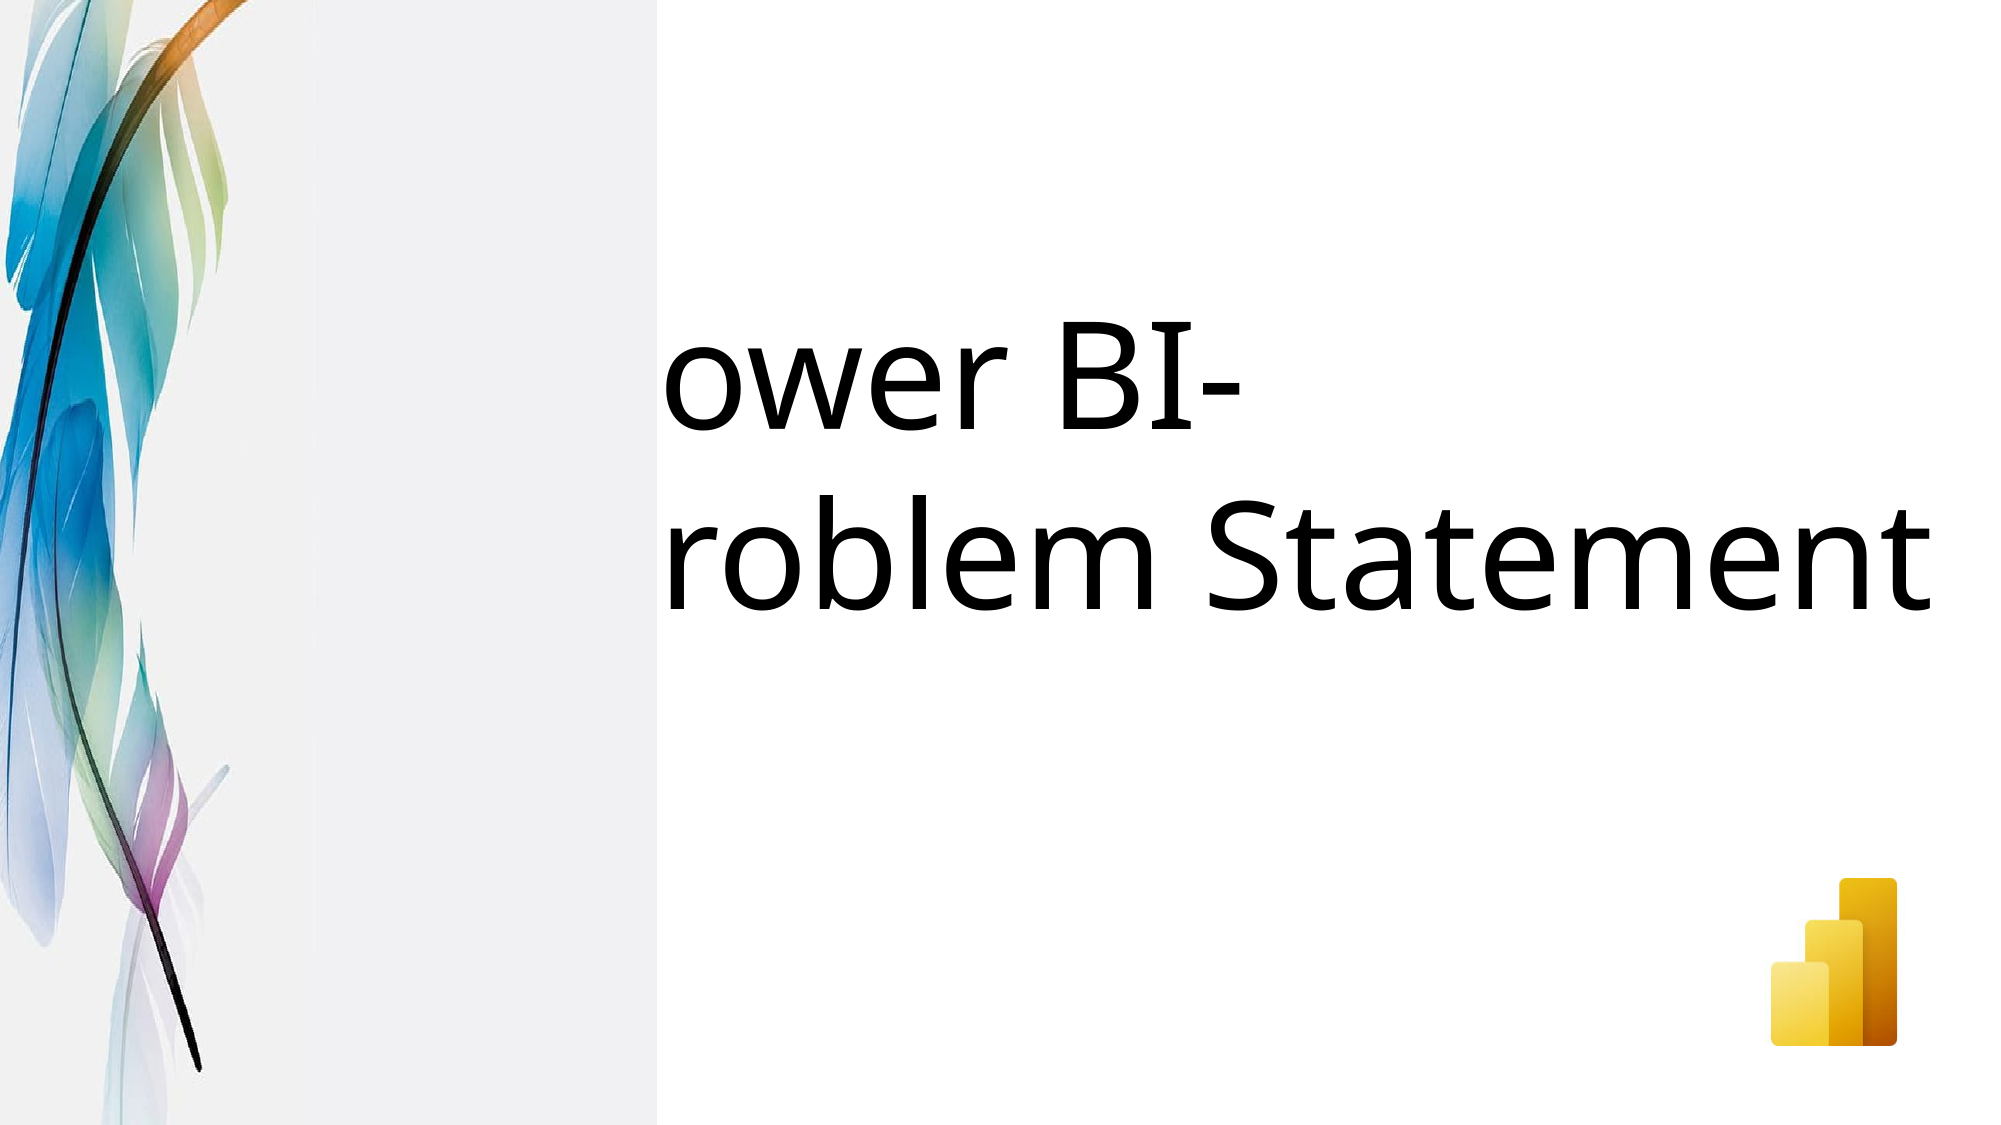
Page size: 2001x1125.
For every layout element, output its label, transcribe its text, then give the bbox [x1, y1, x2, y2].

text_box Power BI- Problem Statement [657, 272, 1949, 648]
picture [0, 0, 657, 1125]
picture [1674, 878, 1994, 1046]
